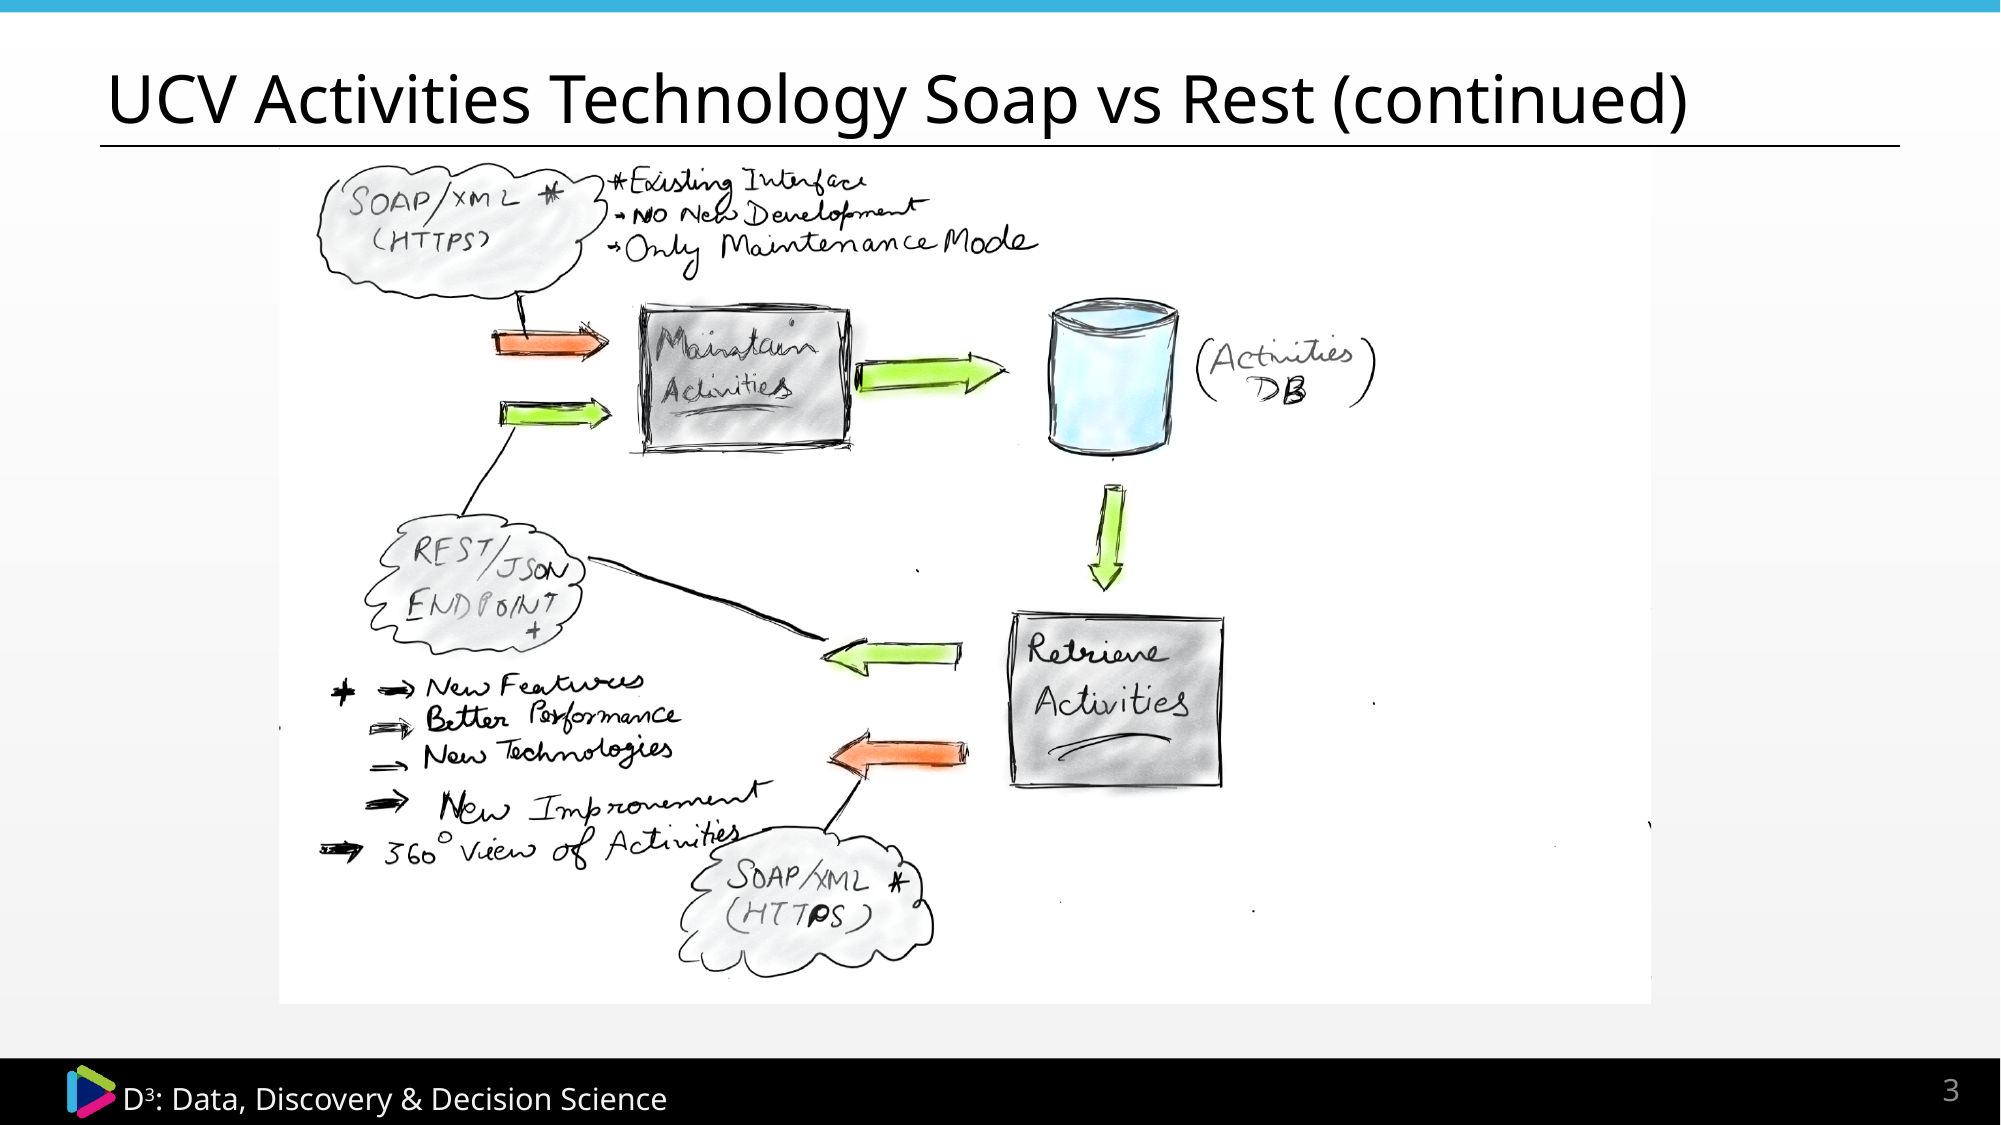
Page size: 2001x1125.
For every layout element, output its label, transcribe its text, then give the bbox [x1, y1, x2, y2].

text_box [291, 148, 1787, 1071]
slide_number 3 [1508, 1061, 1976, 1122]
title UCV Activities Technology Soap vs Rest (continued) [91, 3, 2000, 191]
picture [279, 148, 1652, 1005]
picture [63, 1064, 119, 1119]
